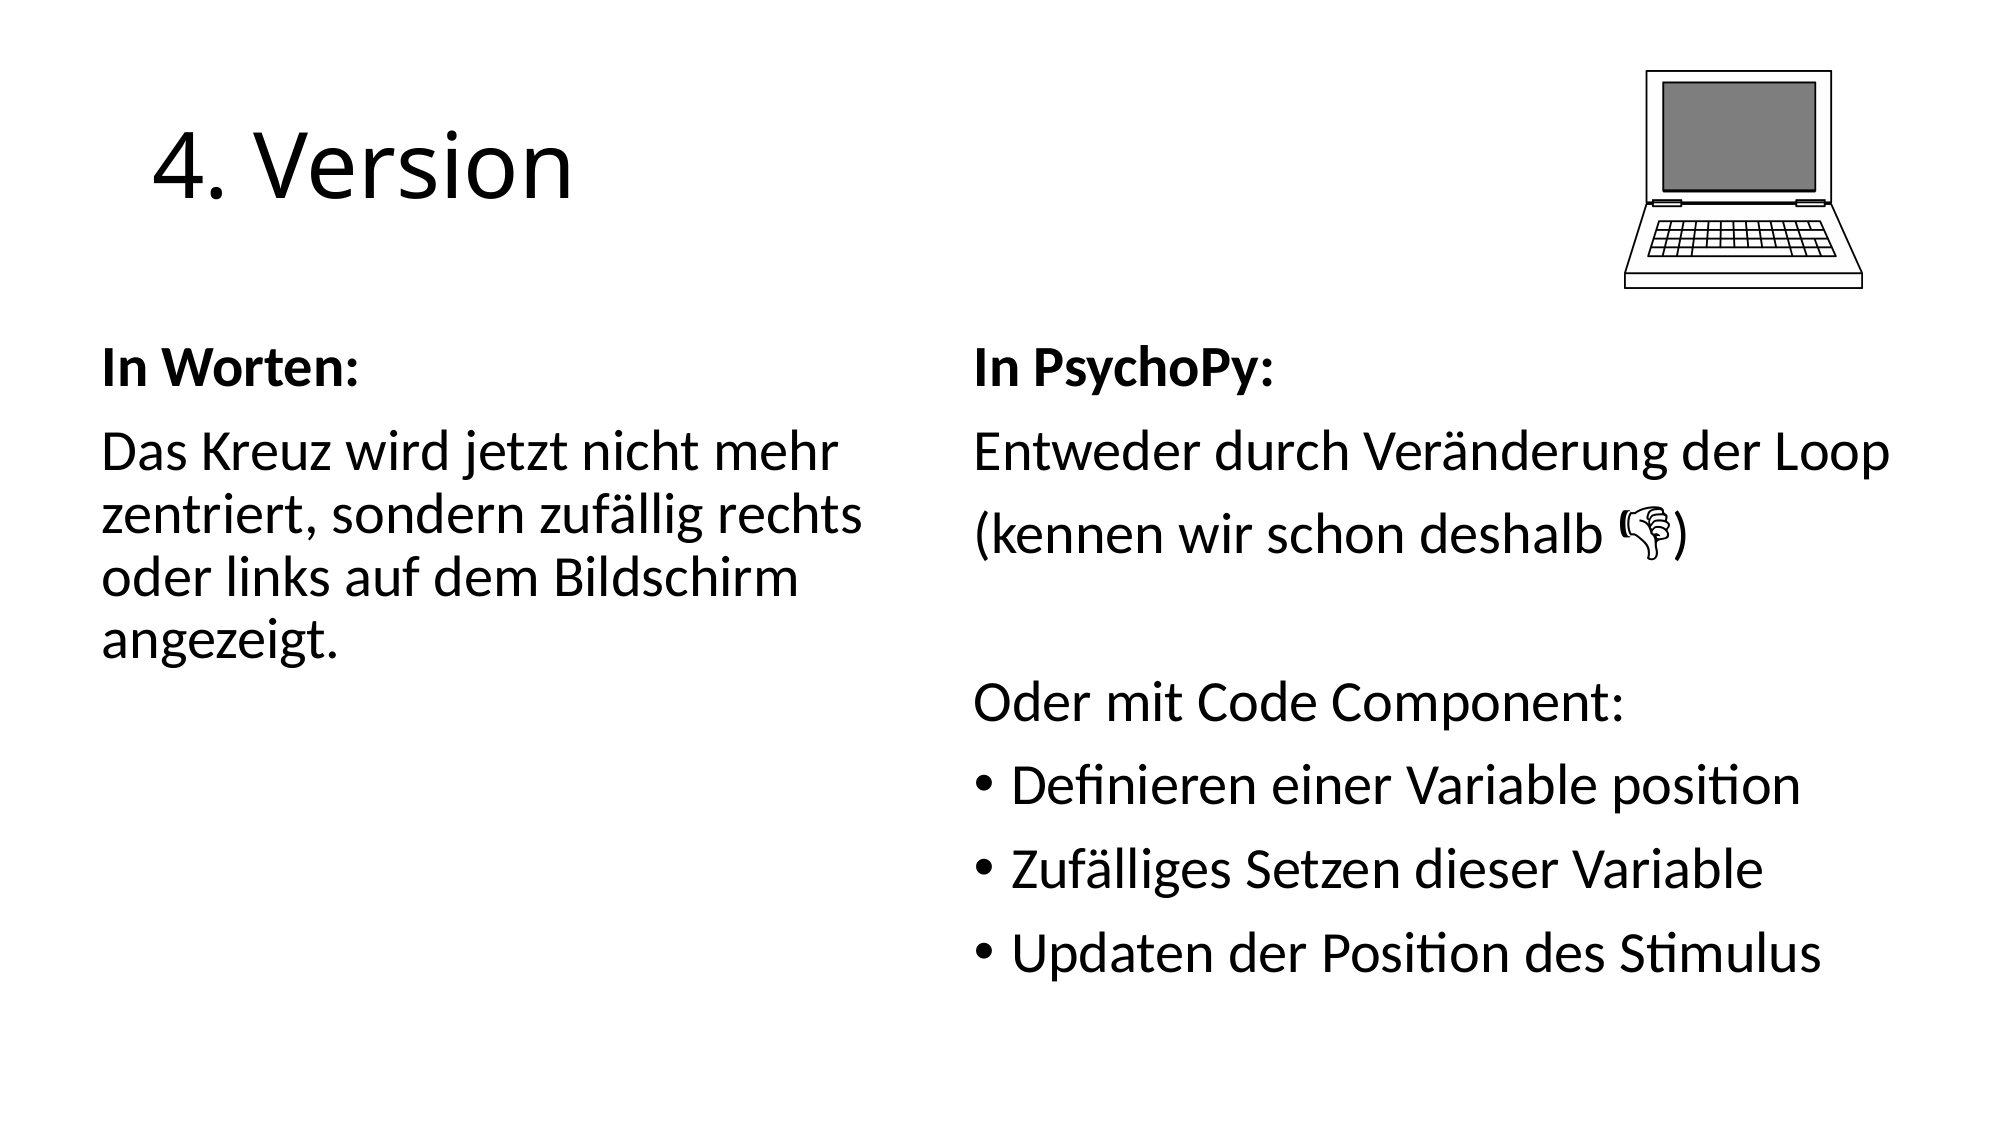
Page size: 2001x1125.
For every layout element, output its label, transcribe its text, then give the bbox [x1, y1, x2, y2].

title 4. Version [137, 59, 1863, 278]
text_box In Worten: Das Kreuz wird jetzt nicht mehr zentriert, sondern zufällig rechts oder links auf dem Bildschirm angezeigt. [86, 328, 959, 1066]
text_box In PsychoPy: Entweder durch Veränderung der Loop (kennen wir schon deshalb 👎) Oder mit Code Component: Definieren einer Variable position Zufälliges Setzen dieser Variable Updaten der Position des Stimulus [958, 328, 1944, 1043]
picture [1624, 70, 1863, 289]
